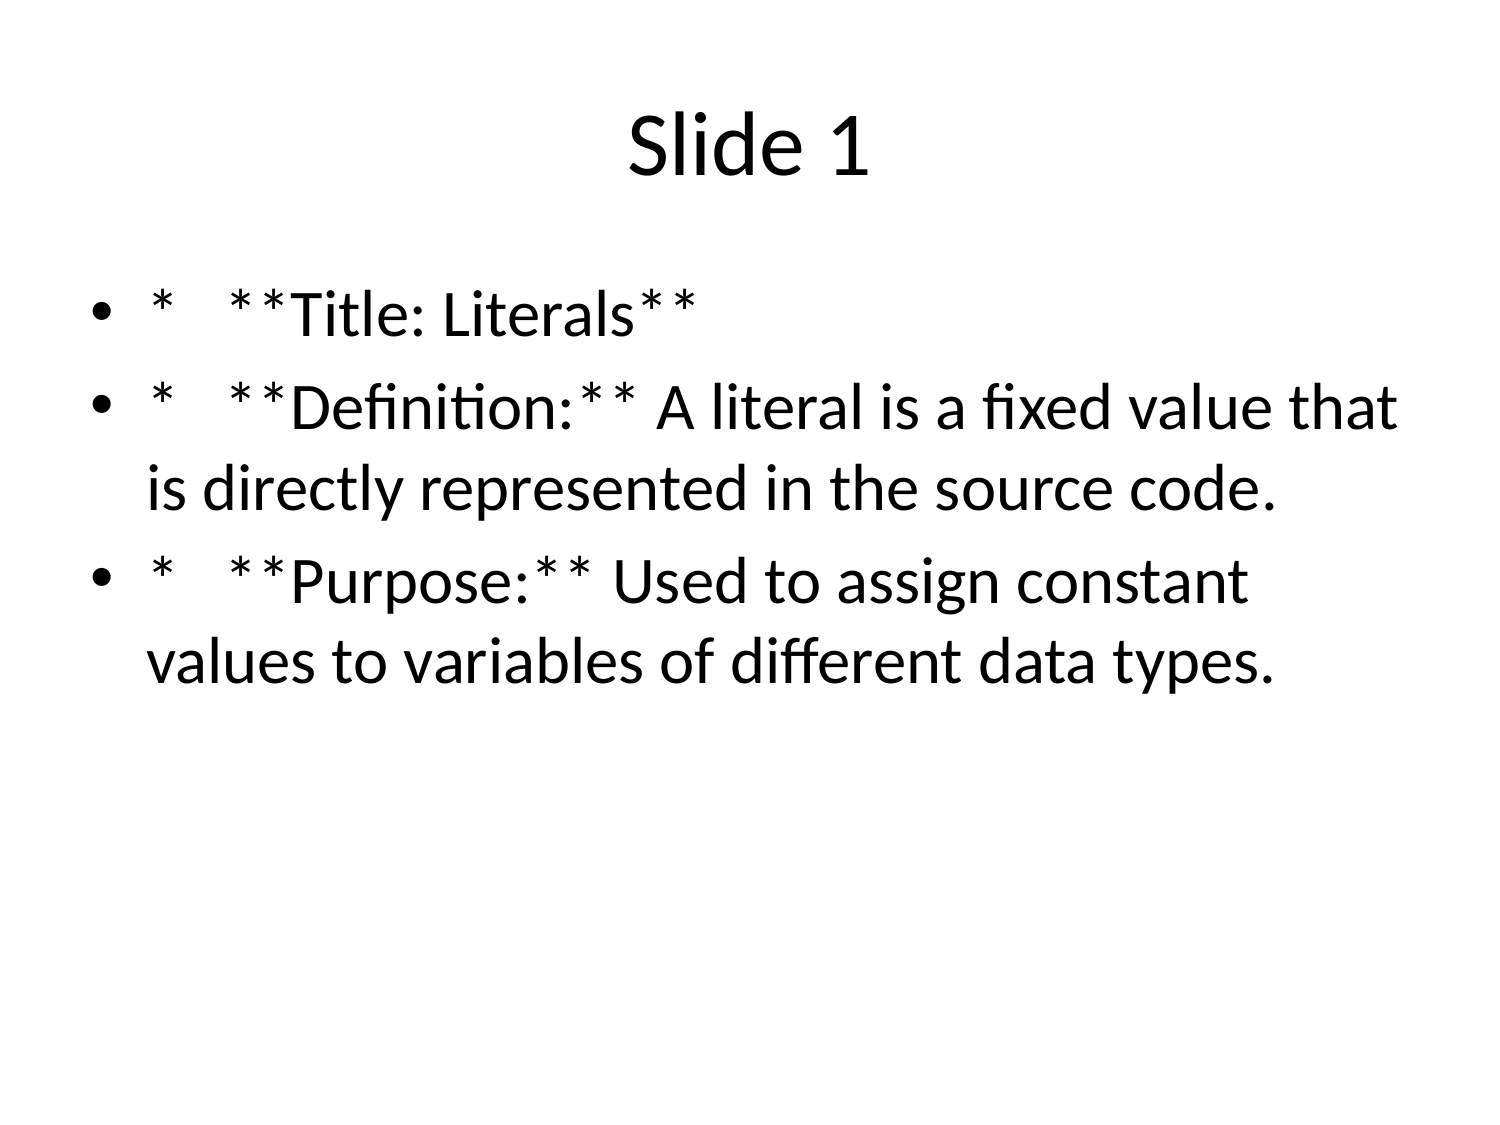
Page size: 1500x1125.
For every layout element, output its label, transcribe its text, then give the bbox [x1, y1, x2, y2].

title Slide 1 [75, 45, 1425, 233]
list * **Title: Literals** * **Definition:** A literal is a fixed value that is directly represented in the source code. * **Purpose:** Used to assign constant values to variables of different data types. [75, 262, 1425, 1005]
